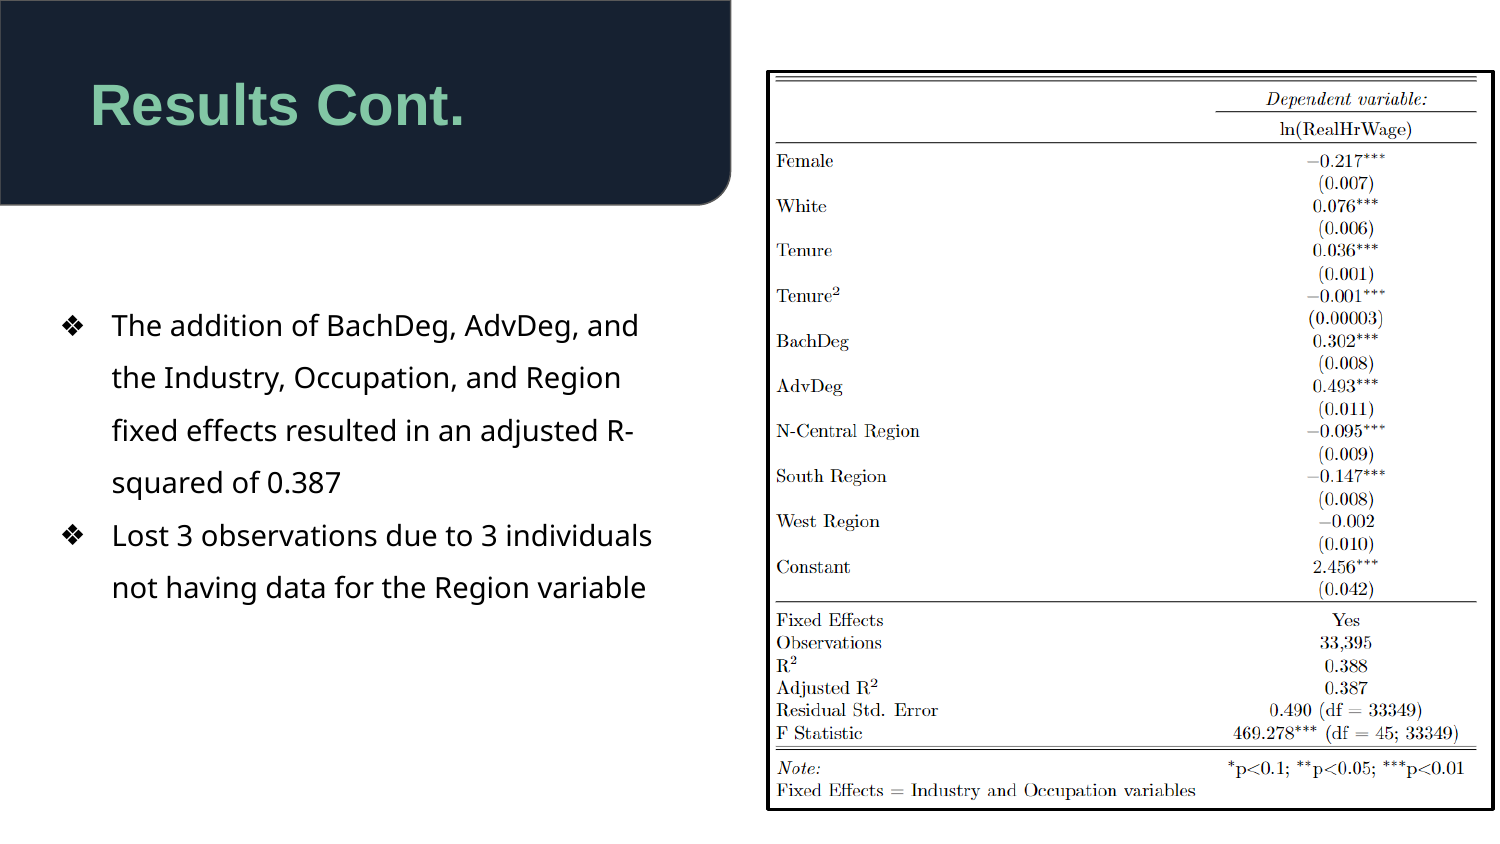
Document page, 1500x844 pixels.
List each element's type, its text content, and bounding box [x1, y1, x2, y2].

title Results Cont. [0, 0, 731, 205]
text_box The addition of BachDeg, AdvDeg, and the Industry, Occupation, and Region fixed effects resulted in an adjusted R-squared of 0.387 Lost 3 observations due to 3 individuals not having data for the Region variable [21, 274, 692, 620]
picture [769, 72, 1492, 809]
